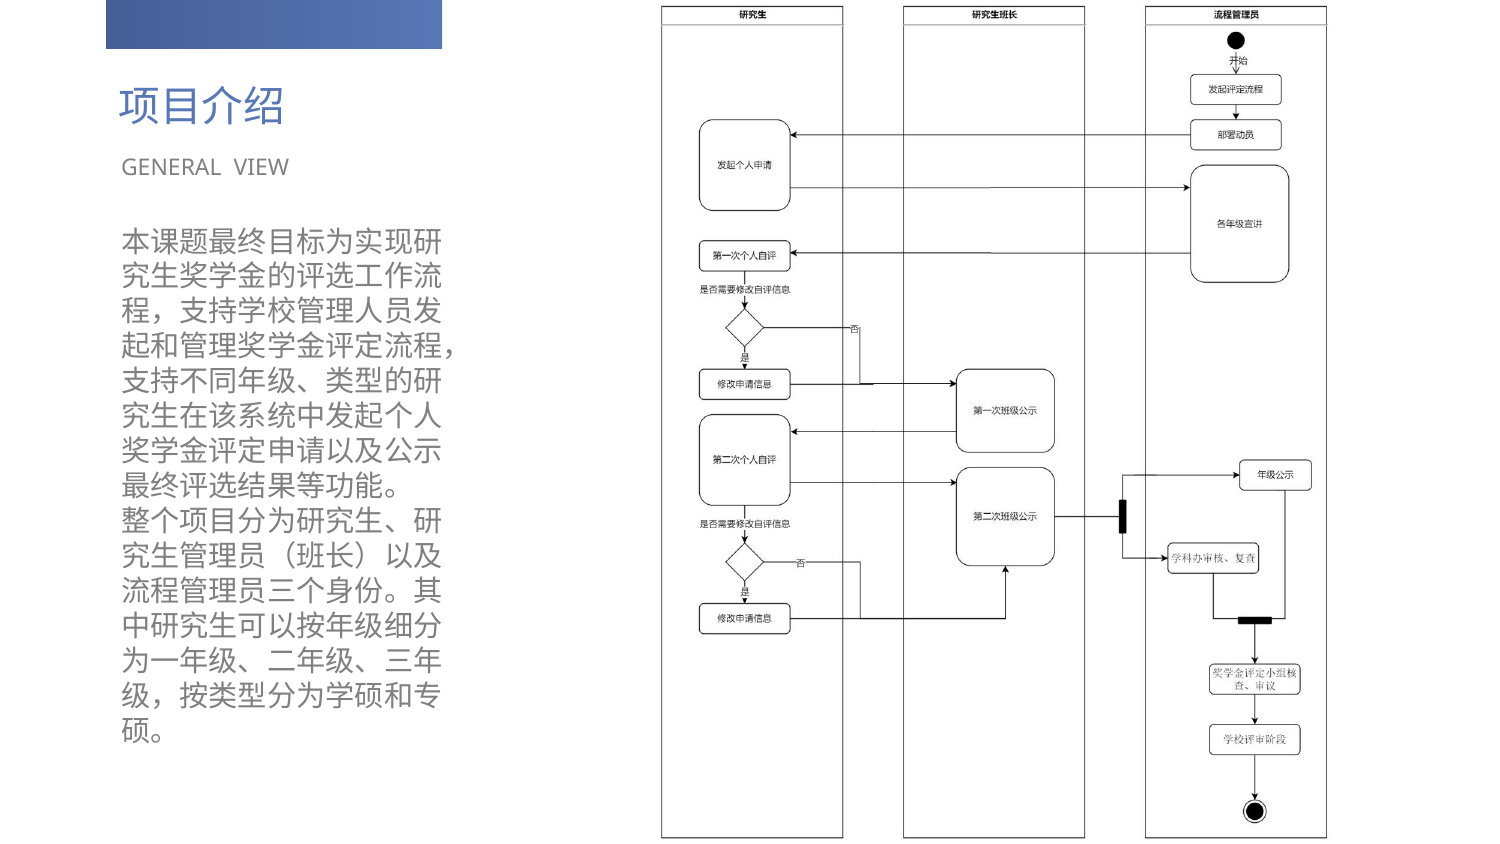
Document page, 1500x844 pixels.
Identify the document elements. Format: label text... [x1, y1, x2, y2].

text_box 本课题最终目标为实现研究生奖学金的评选工作流程，支持学校管理人员发起和管理奖学金评定流程，支持不同年级、类型的研究生在该系统中发起个人奖学金评定申请以及公示最终评选结果等功能。 整个项目分为研究生、研究生管理员（班长）以及流程管理员三个身份。其中研究生可以按年级细分为一年级、二年级、三年级，按类型分为学硕和专硕。 [106, 215, 484, 755]
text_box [103, 72, 493, 188]
text_box [105, 0, 443, 50]
picture [655, 0, 1333, 844]
